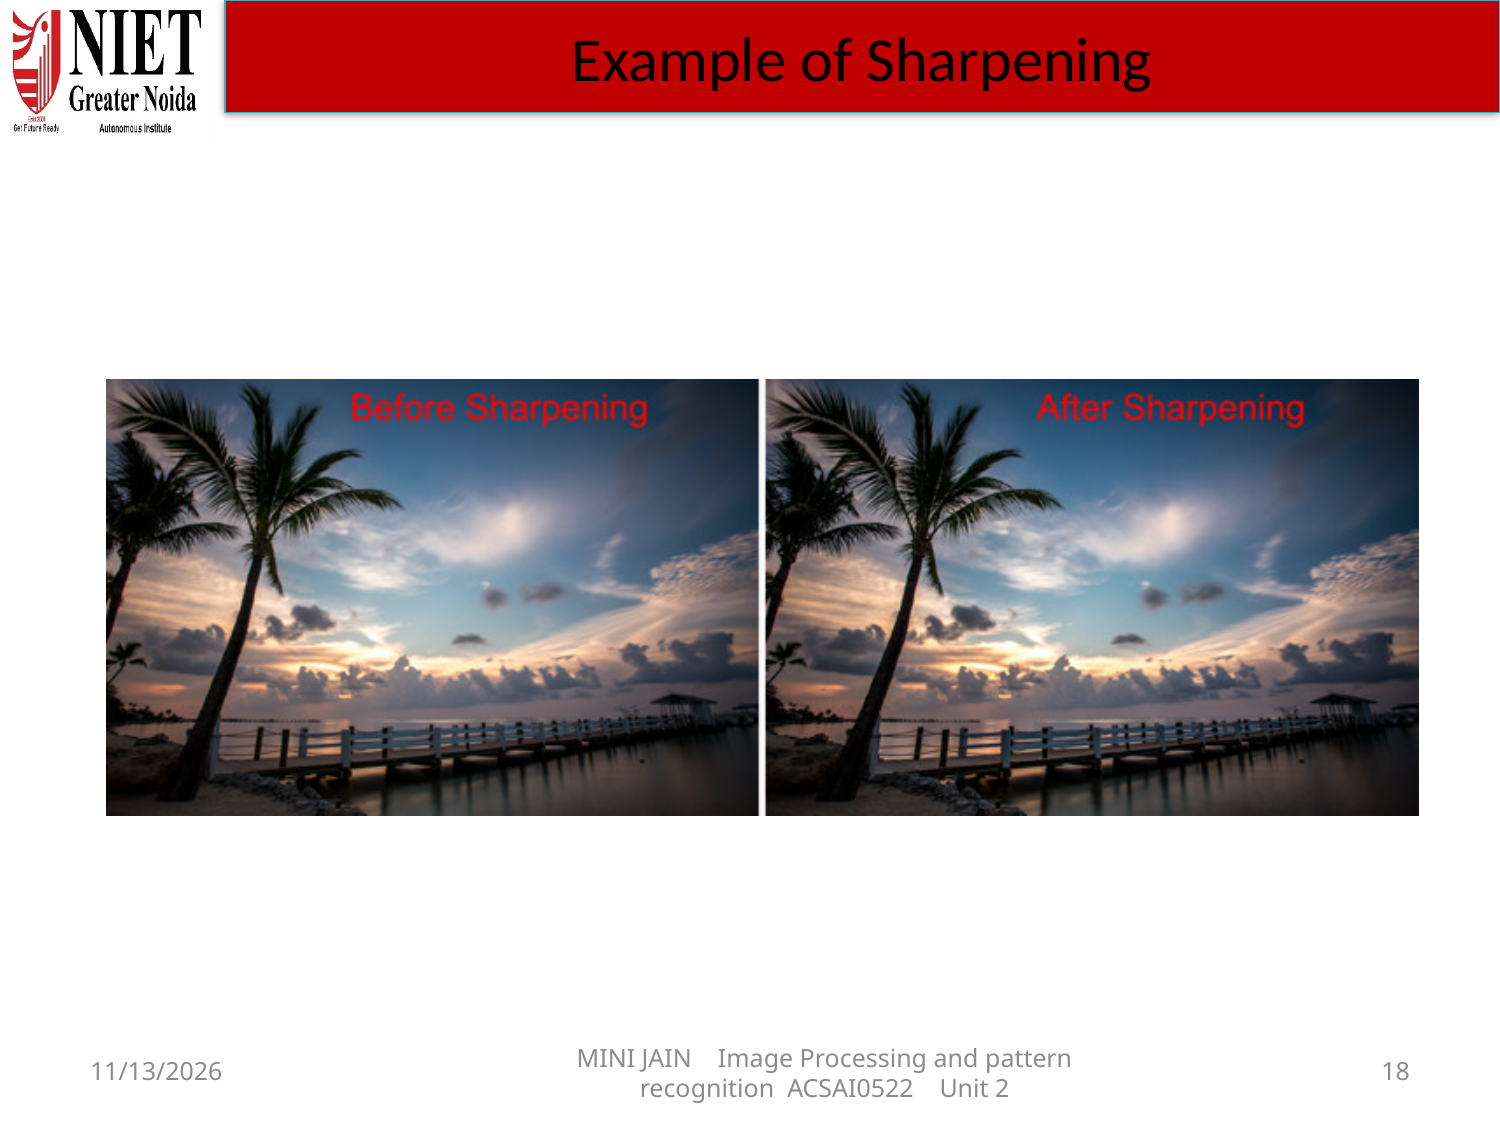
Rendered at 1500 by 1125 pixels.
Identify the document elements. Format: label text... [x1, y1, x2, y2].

footer MINI JAIN Image Processing and pattern recognition ACSAI0522 Unit 2 [412, 1042, 1238, 1103]
text_box Example of Sharpening [224, 0, 1500, 113]
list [105, 379, 1419, 816]
slide_number 18 [1238, 1042, 1425, 1103]
picture [0, 0, 213, 154]
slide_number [75, 1042, 412, 1103]
